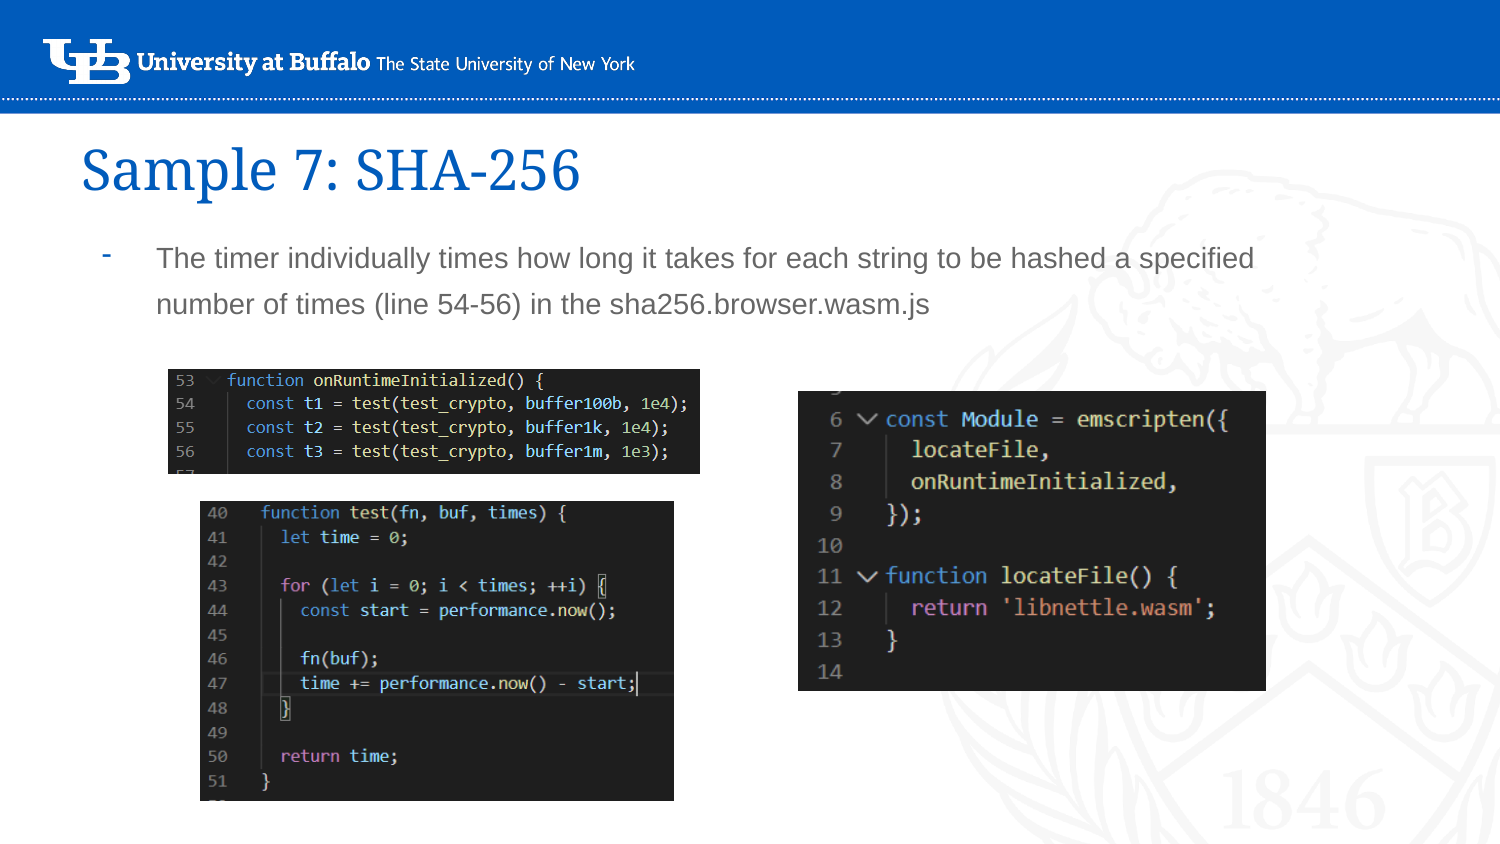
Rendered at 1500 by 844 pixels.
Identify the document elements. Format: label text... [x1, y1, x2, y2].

picture [0, 0, 1500, 844]
list The timer individually times how long it takes for each string to be hashed a specified number of times (line 54-56) in the sha256.browser.wasm.js [69, 223, 1330, 822]
title Sample 7: SHA-256 [69, 135, 1330, 209]
